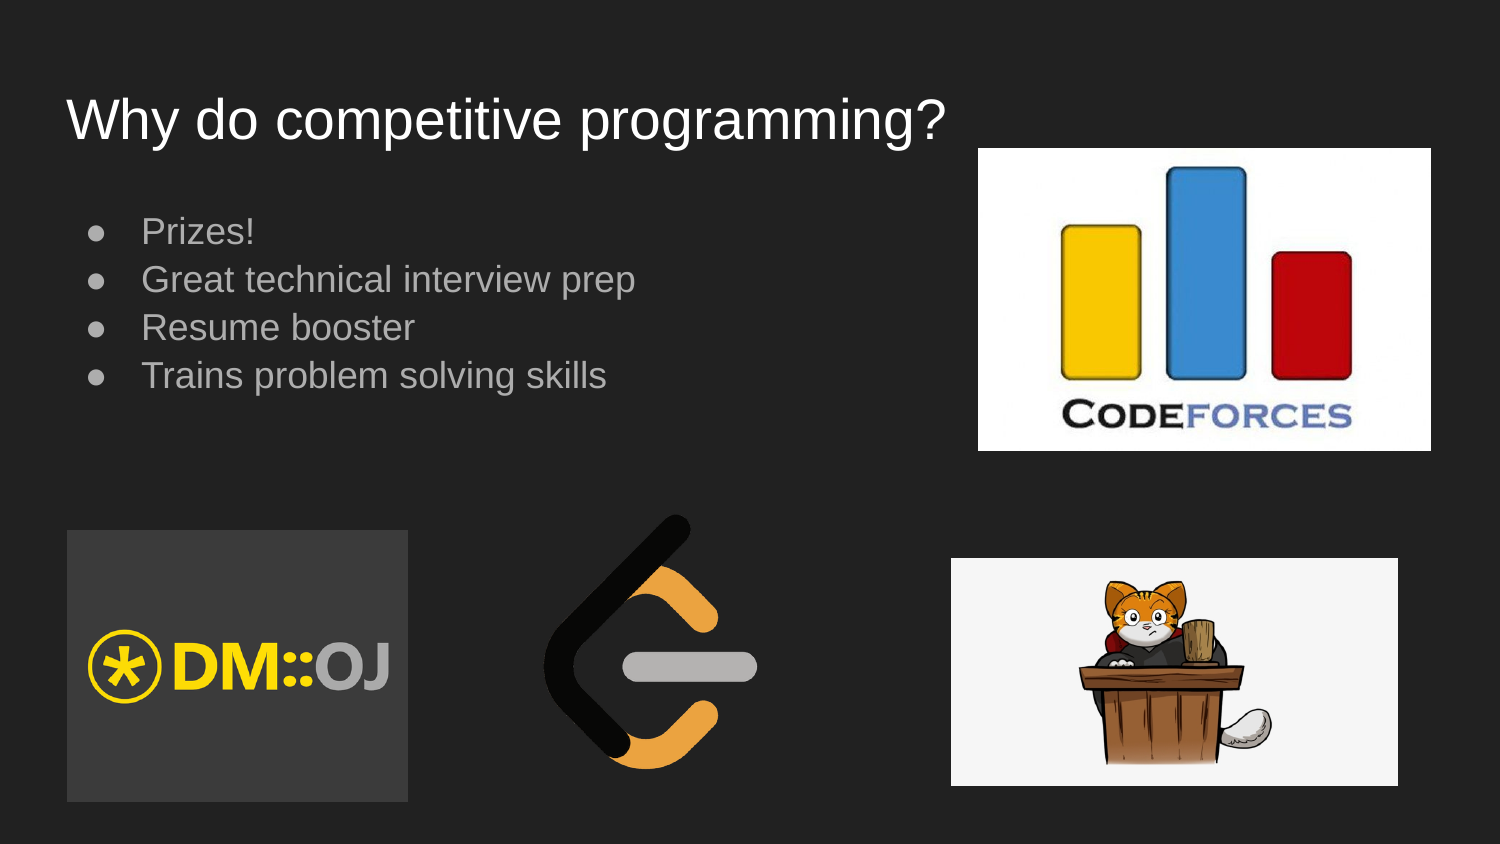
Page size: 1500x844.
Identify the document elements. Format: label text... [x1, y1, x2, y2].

picture [977, 148, 1431, 451]
picture [491, 511, 801, 821]
picture [67, 529, 408, 803]
picture [951, 558, 1399, 787]
list Prizes! Great technical interview prep Resume booster Trains problem solving skills [51, 189, 1449, 750]
title Why do competitive programming? [51, 72, 1449, 167]
